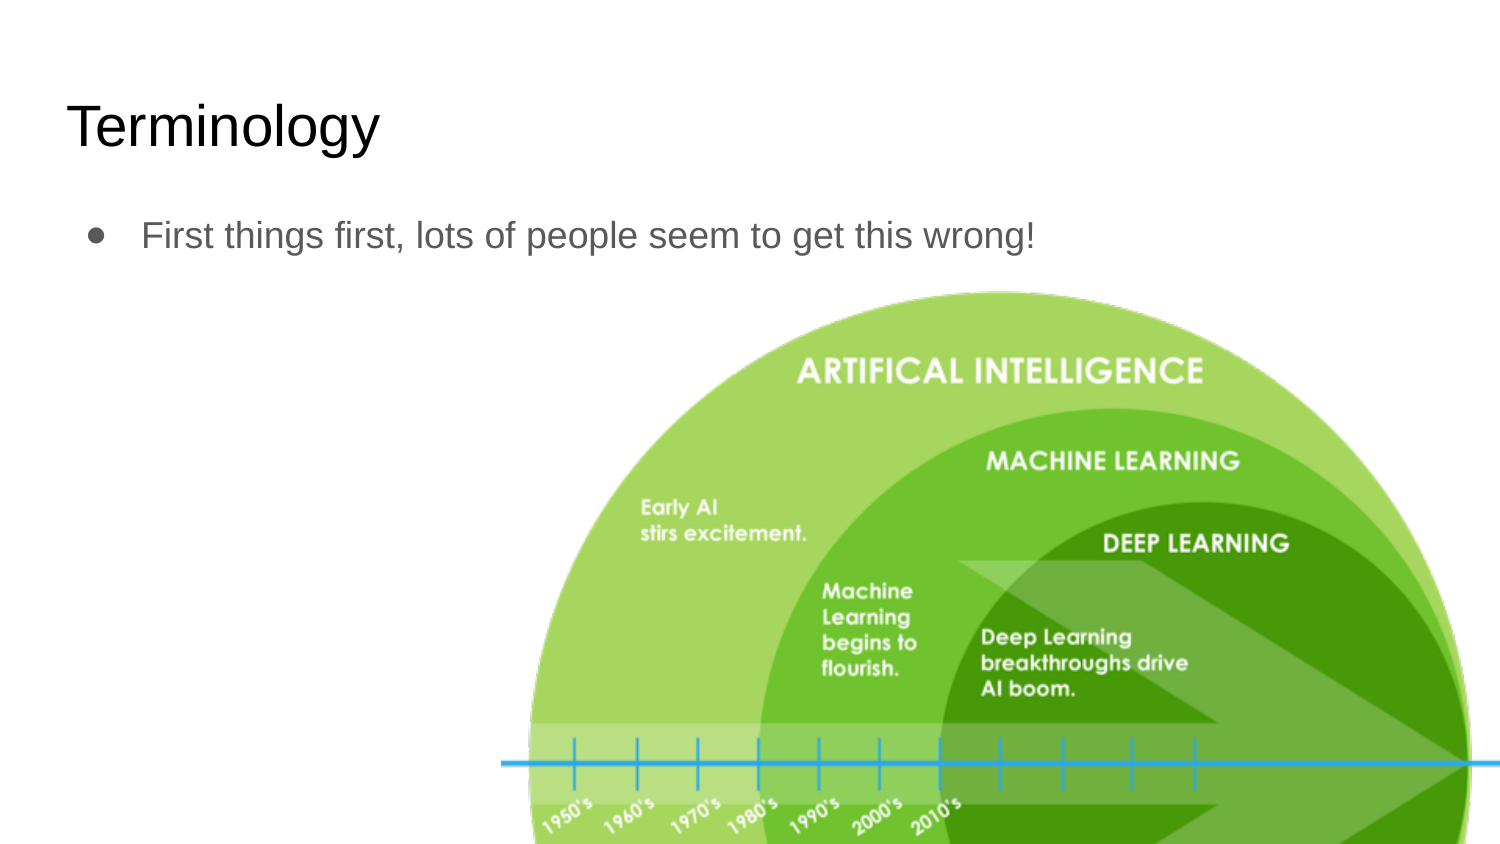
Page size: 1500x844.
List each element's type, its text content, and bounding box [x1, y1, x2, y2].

title Terminology [51, 72, 1449, 167]
picture [501, 262, 1500, 844]
list First things first, lots of people seem to get this wrong! [51, 189, 1449, 750]
